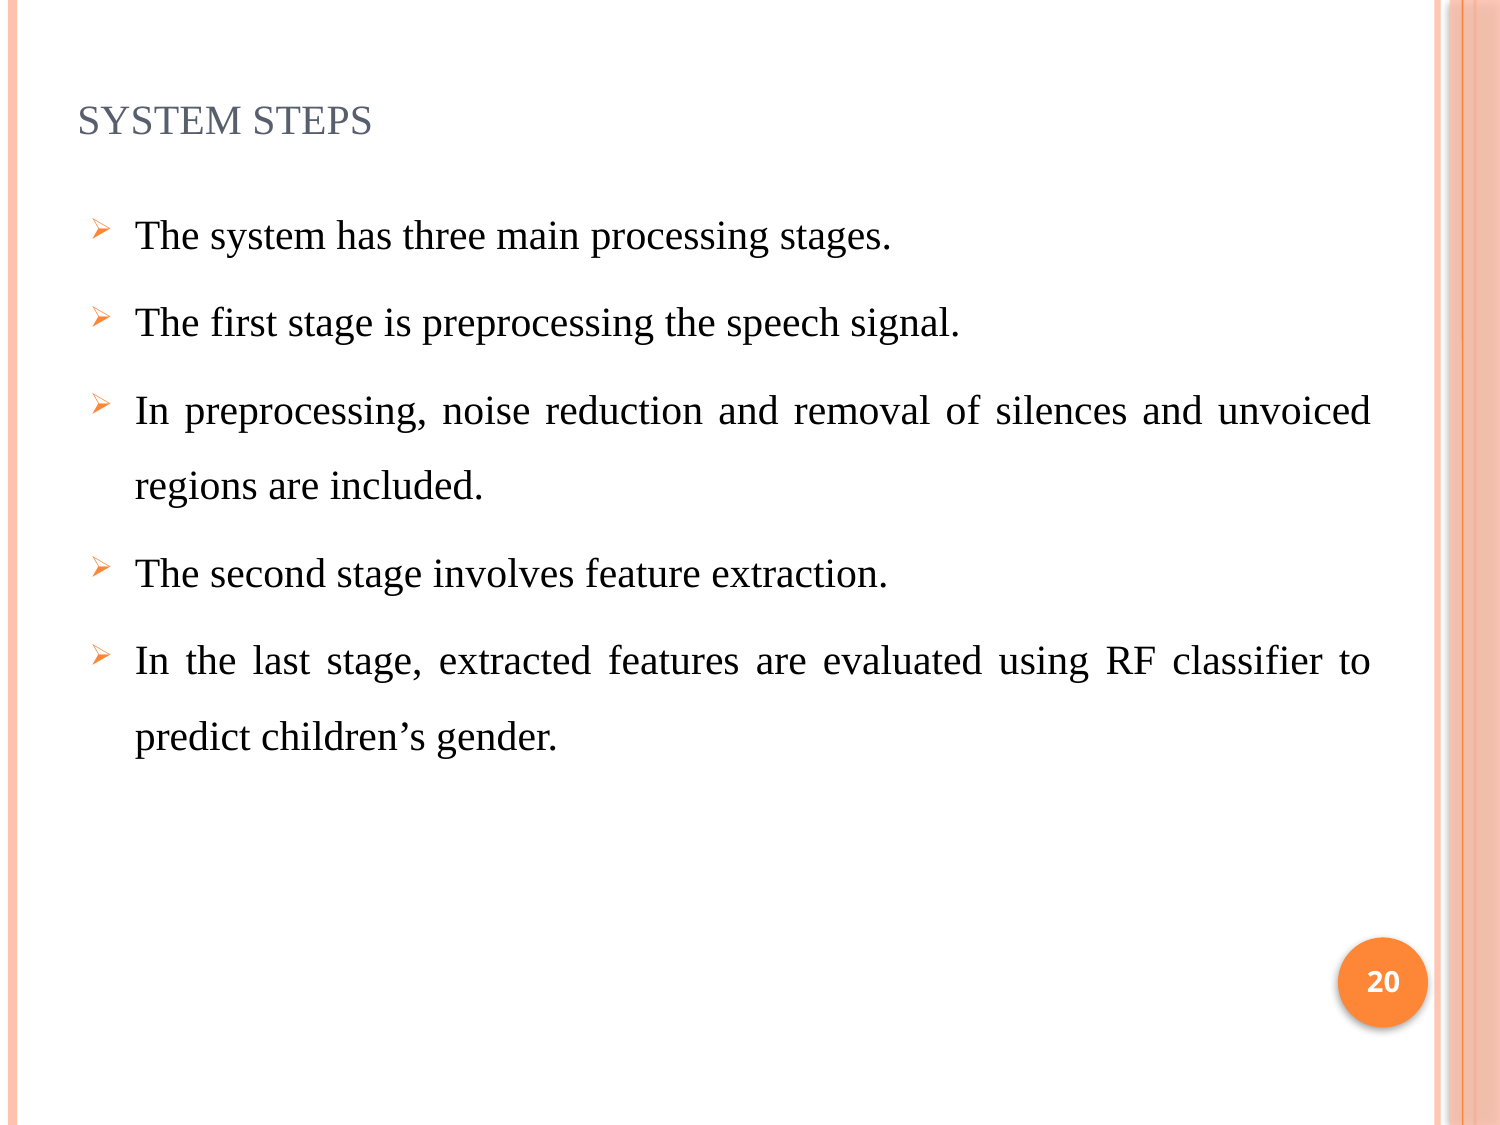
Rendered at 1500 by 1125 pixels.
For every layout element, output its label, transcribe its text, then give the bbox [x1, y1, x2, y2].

slide_number 20 [1333, 940, 1434, 1027]
list The system has three main processing stages. The first stage is preprocessing the speech signal. In preprocessing, noise reduction and removal of silences and unvoiced regions are included. The second stage involves feature extraction. In the last stage, extracted features are evaluated using RF classifier to predict children’s gender. [75, 174, 1388, 975]
title System Steps [62, 0, 1288, 150]
